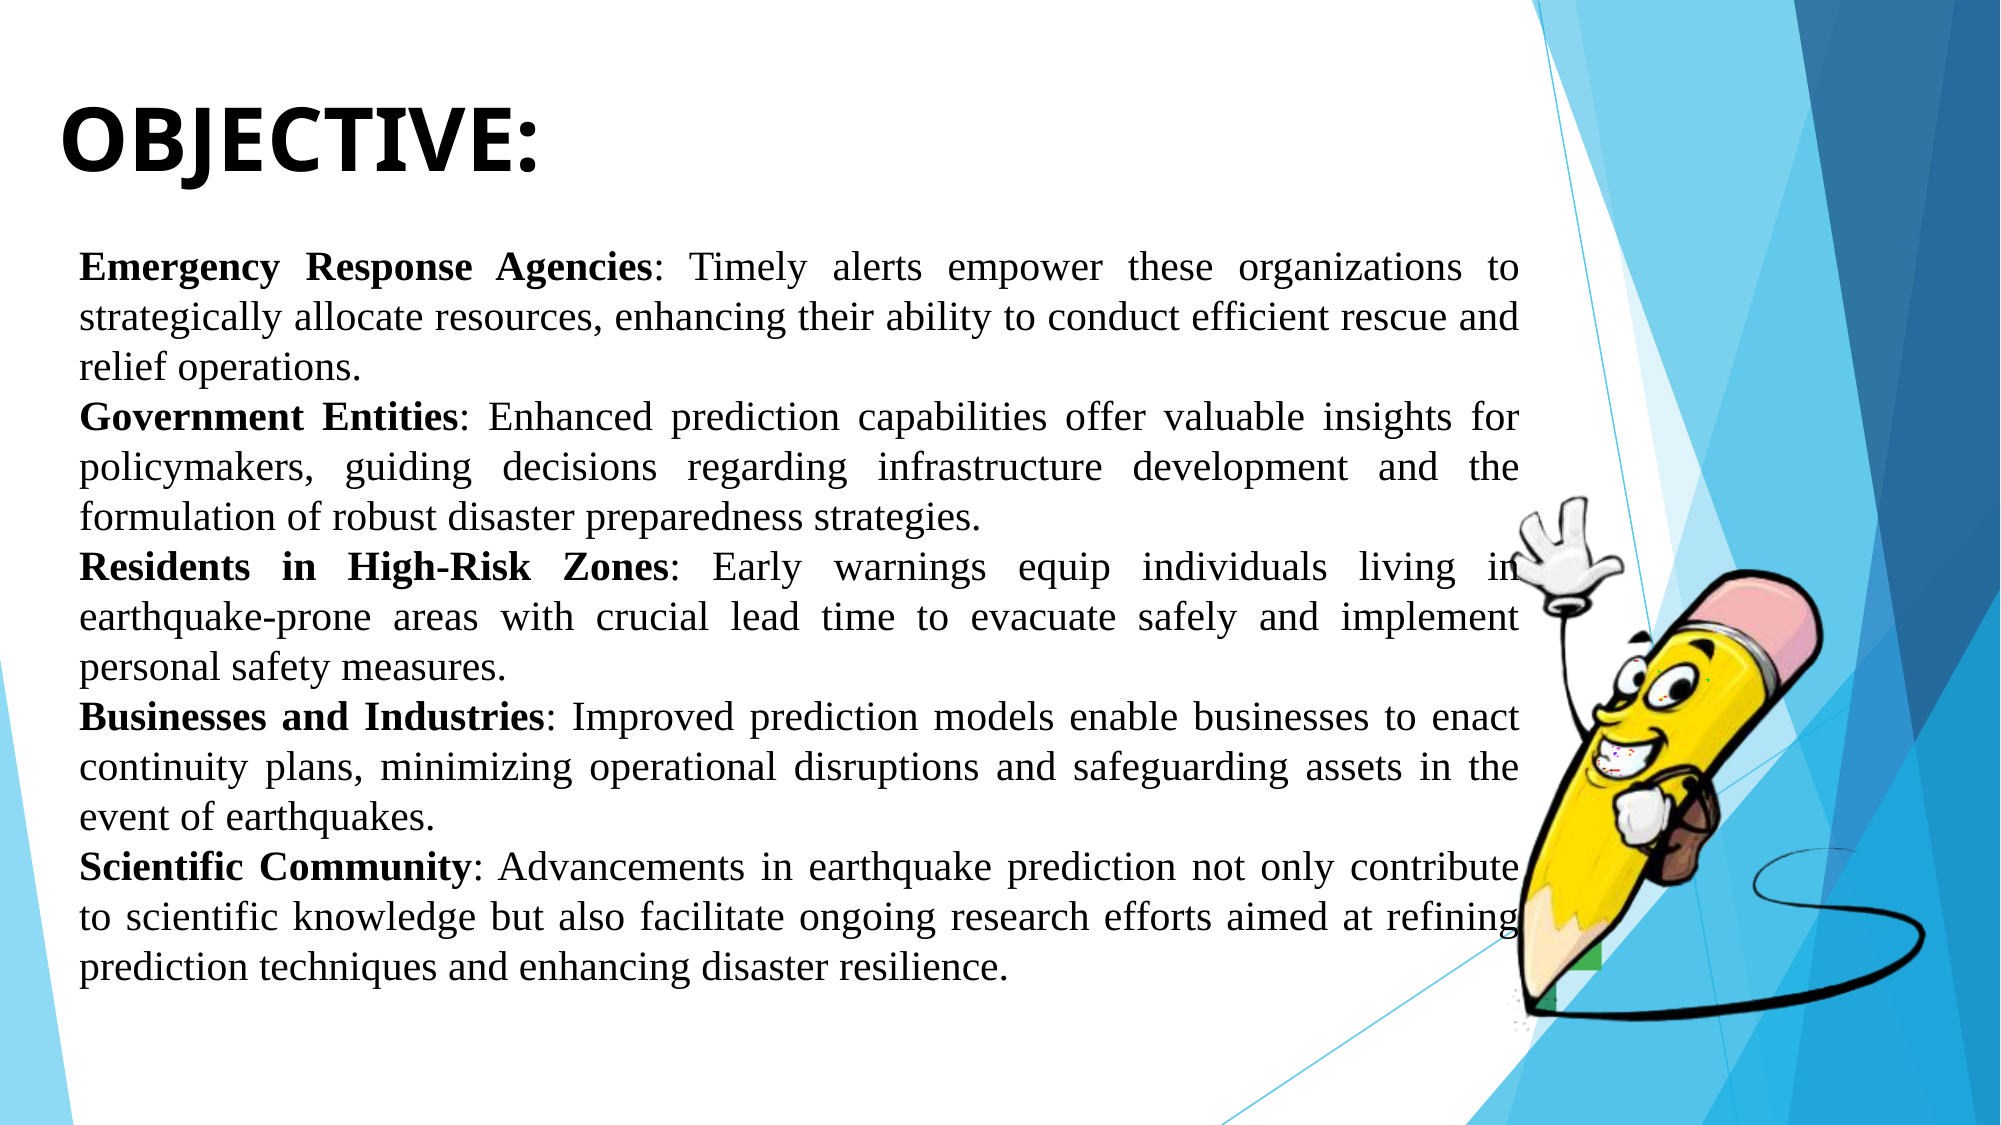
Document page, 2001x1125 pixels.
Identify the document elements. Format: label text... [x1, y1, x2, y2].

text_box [1412, 449, 1993, 1076]
text_box Emergency Response Agencies: Timely alerts empower these organizations to strategically allocate resources, enhancing their ability to conduct efficient rescue and relief operations. Government Entities: Enhanced prediction capabilities offer valuable insights for policymakers, guiding decisions regarding infrastructure development and the formulation of robust disaster preparedness strategies. Residents in High-Risk Zones: Early warnings equip individuals living in earthquake-prone areas with crucial lead time to evacuate safely and implement personal safety measures. Businesses and Industries: Improved prediction models enable businesses to enact continuity plans, minimizing operational disruptions and safeguarding assets in the event of earthquakes. Scientific Community: Advancements in earthquake prediction not only contribute to scientific knowledge but also facilitate ongoing research efforts aimed at refining prediction techniques and enhancing disaster resilience. [79, 84, 1521, 994]
title OBJECTIVE: [58, 29, 1661, 175]
